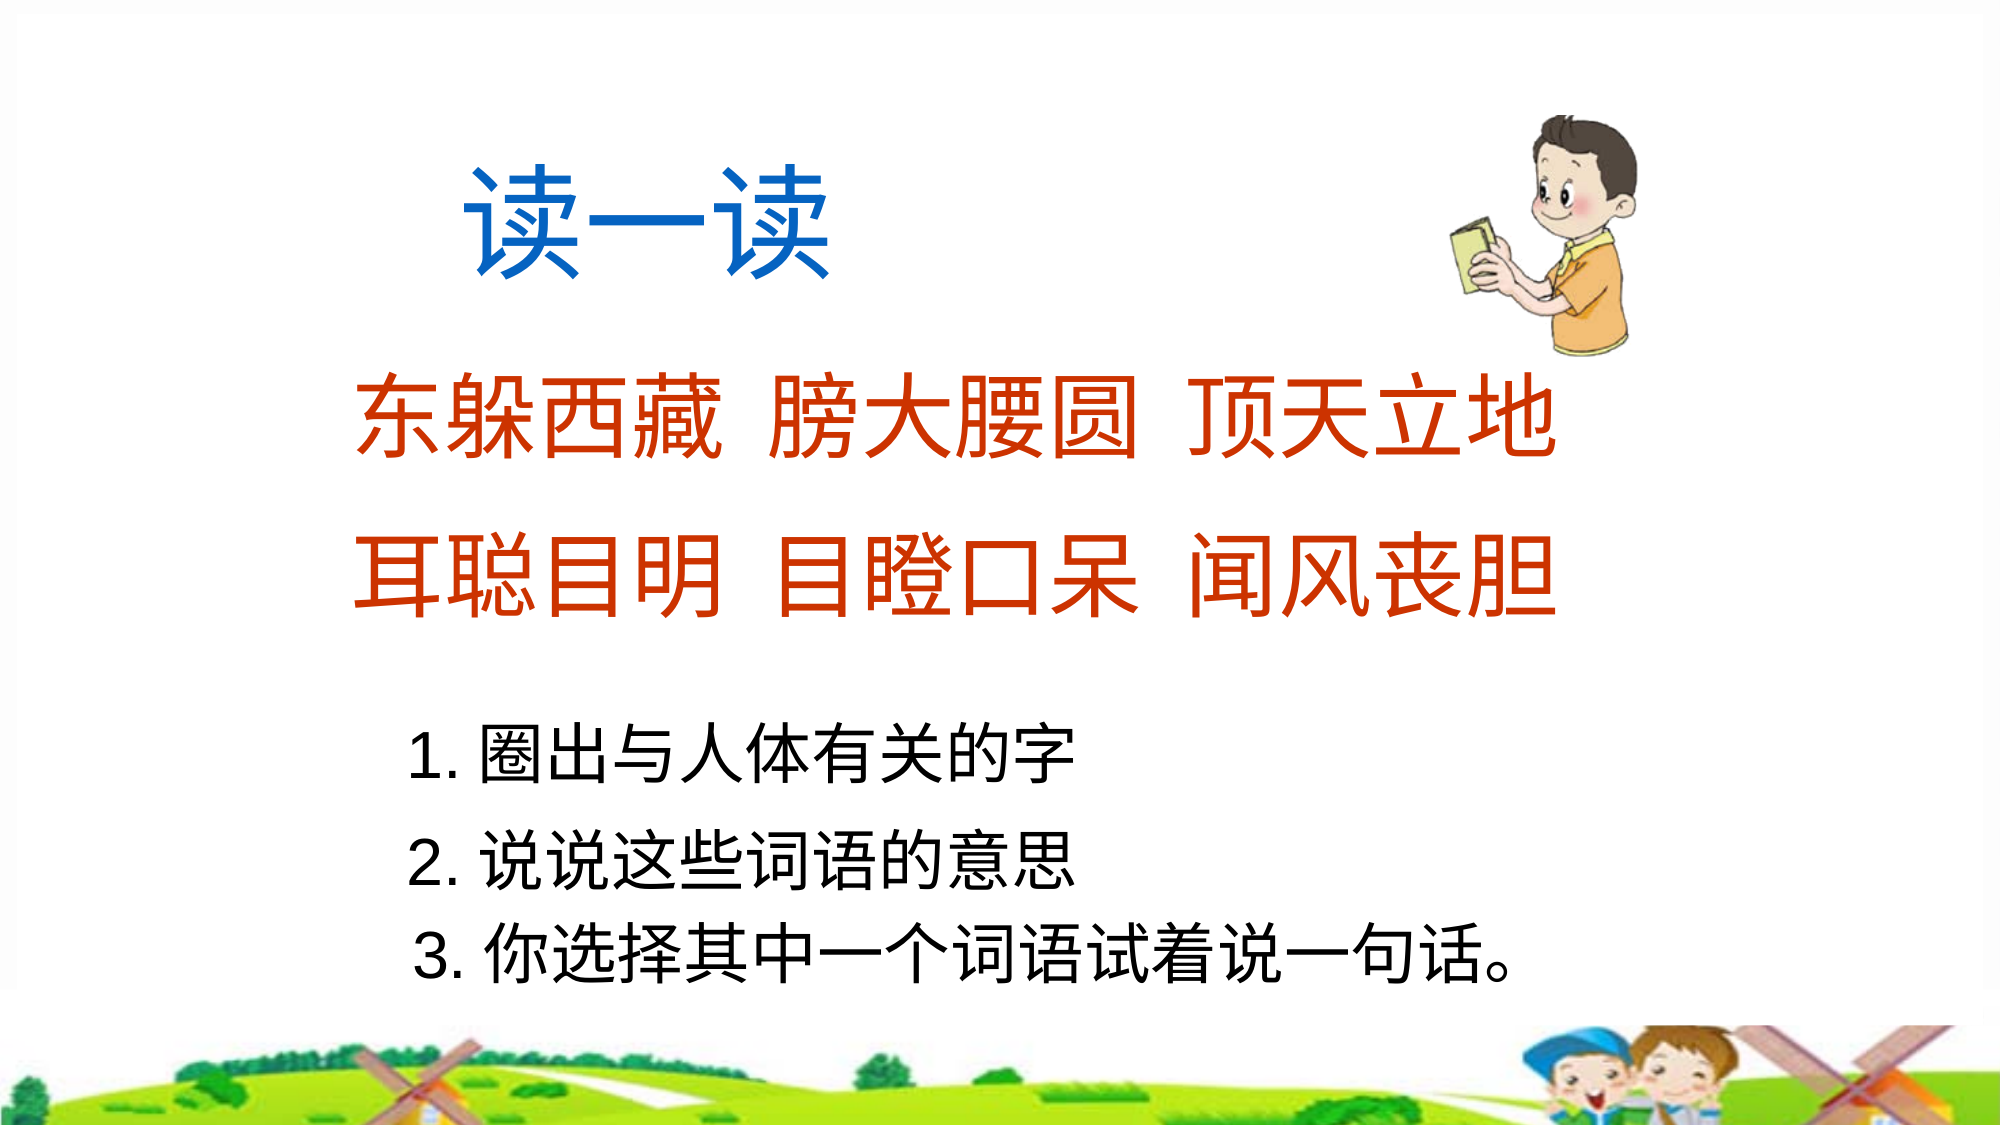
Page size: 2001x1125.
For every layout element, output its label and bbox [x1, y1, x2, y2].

picture [1425, 114, 1751, 421]
text_box [0, 0, 2000, 1125]
